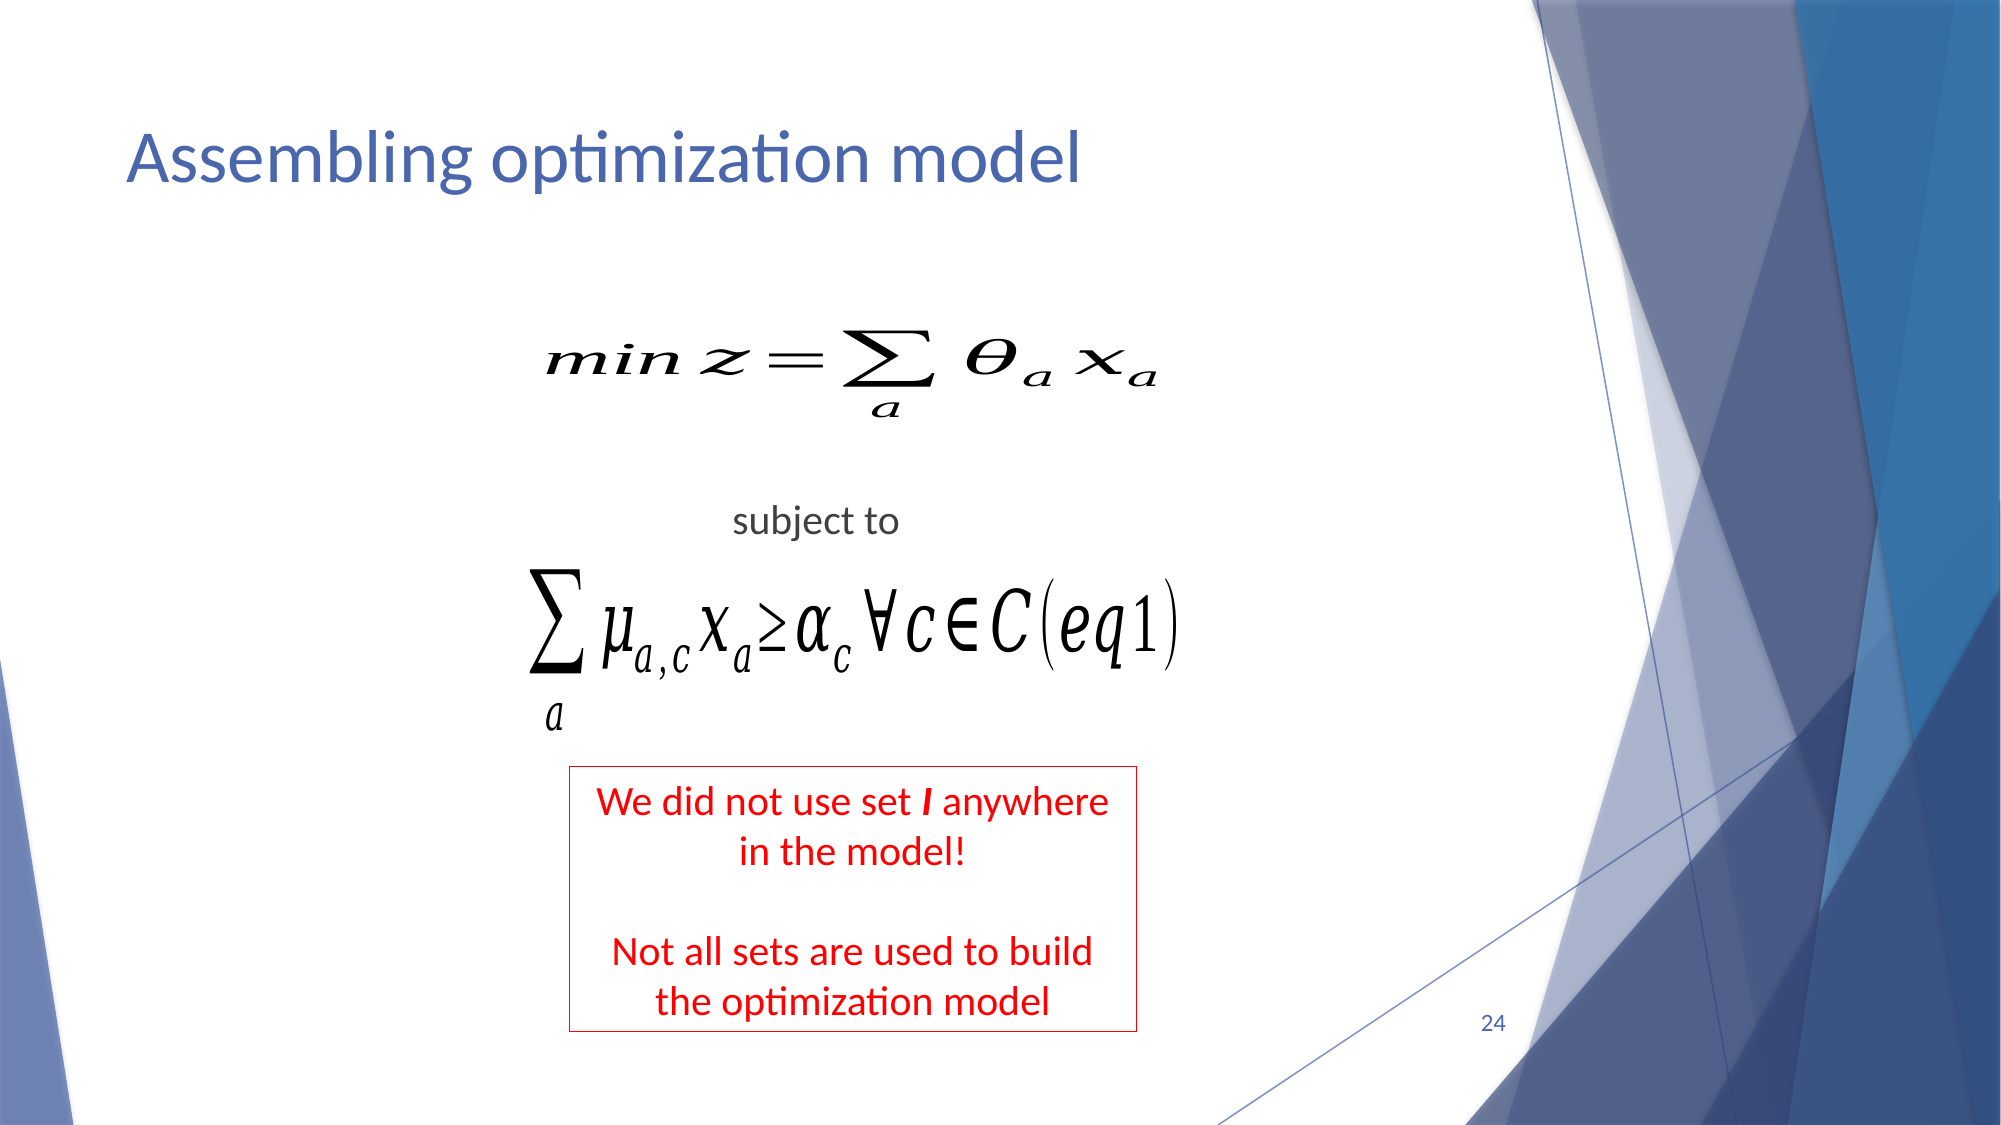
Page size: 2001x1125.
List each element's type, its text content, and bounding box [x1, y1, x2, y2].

text_box subject to [111, 413, 1522, 622]
text_box We did not use set I anywhere in the model! Not all sets are used to build the optimization model [569, 766, 1137, 1032]
title Assembling optimization model [111, 99, 1522, 317]
slide_number 24 [1409, 991, 1522, 1051]
